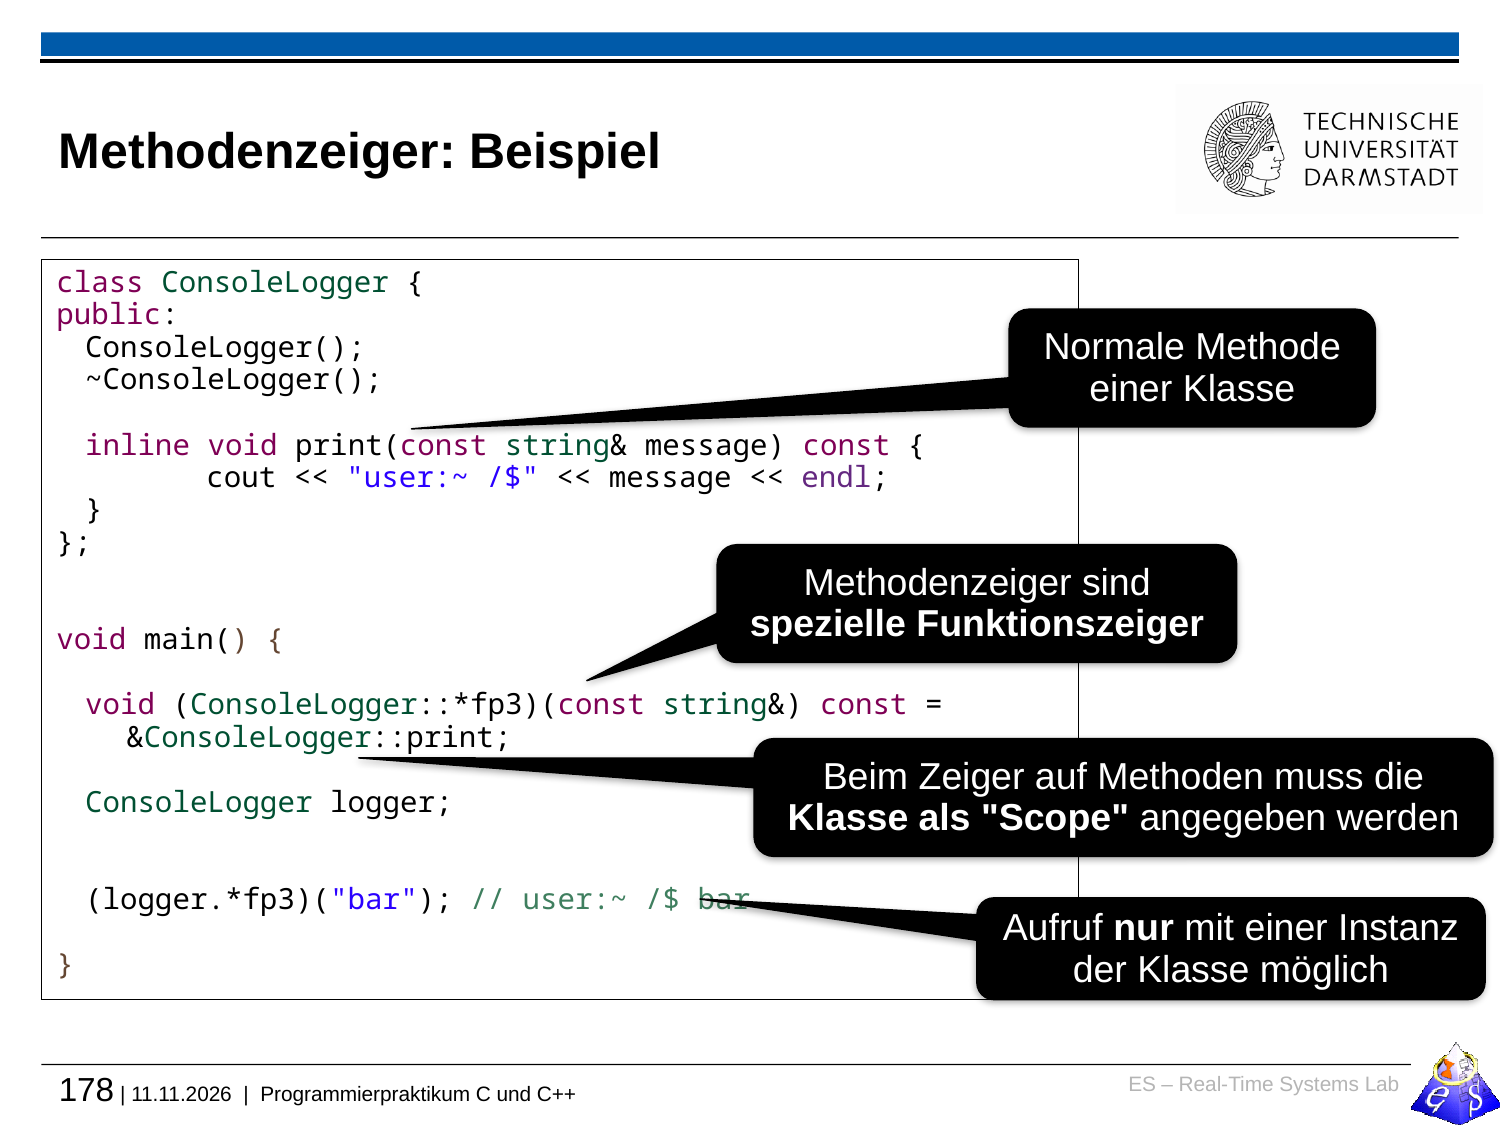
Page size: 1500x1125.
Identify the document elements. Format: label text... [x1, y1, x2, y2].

picture [1411, 1041, 1500, 1125]
text_box Normale Methode einer Klasse [410, 308, 1377, 430]
title Methodenzeiger: Beispiel [58, 80, 1187, 218]
text_box class ConsoleLogger { public: ConsoleLogger(); ~ConsoleLogger(); inline void print(const string& message) const { cout << "user:~ /$" << message << endl; } }; void main() { void (ConsoleLogger::*fp3)(const string&) const = &ConsoleLogger::print; ConsoleLogger logger; (logger.*fp3)("bar"); // user:~ /$ bar } [41, 259, 1079, 1000]
text_box Aufruf nur mit einer Instanz der Klasse möglich [699, 897, 1486, 1001]
picture [1187, 84, 1483, 214]
text_box Methodenzeiger sind spezielle Funktionszeiger [586, 543, 1238, 682]
text_box Beim Zeiger auf Methoden muss die Klasse als "Scope" angegeben werden [357, 737, 1494, 858]
